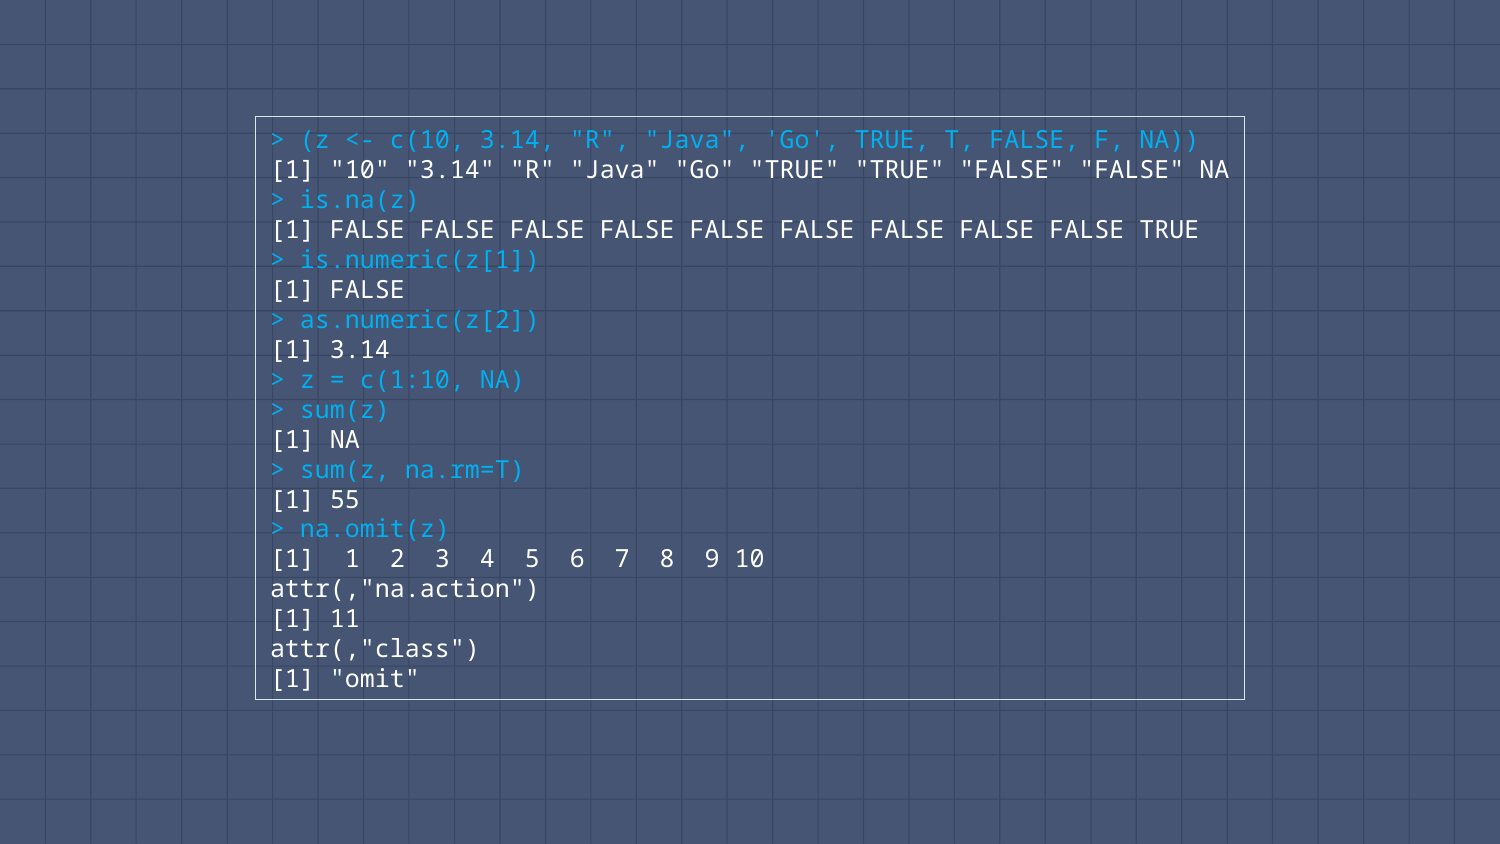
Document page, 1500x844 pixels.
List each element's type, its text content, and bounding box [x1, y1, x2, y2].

text_box > (z <- c(10, 3.14, "R", "Java", 'Go', TRUE, T, FALSE, F, NA)) [1] "10" "3.14" "R" "Java" "Go" "TRUE" "TRUE" "FALSE" "FALSE" NA > is.na(z) [1] FALSE FALSE FALSE FALSE FALSE FALSE FALSE FALSE FALSE TRUE > is.numeric(z[1]) [1] FALSE > as.numeric(z[2]) [1] 3.14 > z = c(1:10, NA) > sum(z) [1] NA > sum(z, na.rm=T) [1] 55 > na.omit(z) [1] 1 2 3 4 5 6 7 8 9 10 attr(,"na.action") [1] 11 attr(,"class") [1] "omit" [255, 116, 1245, 700]
